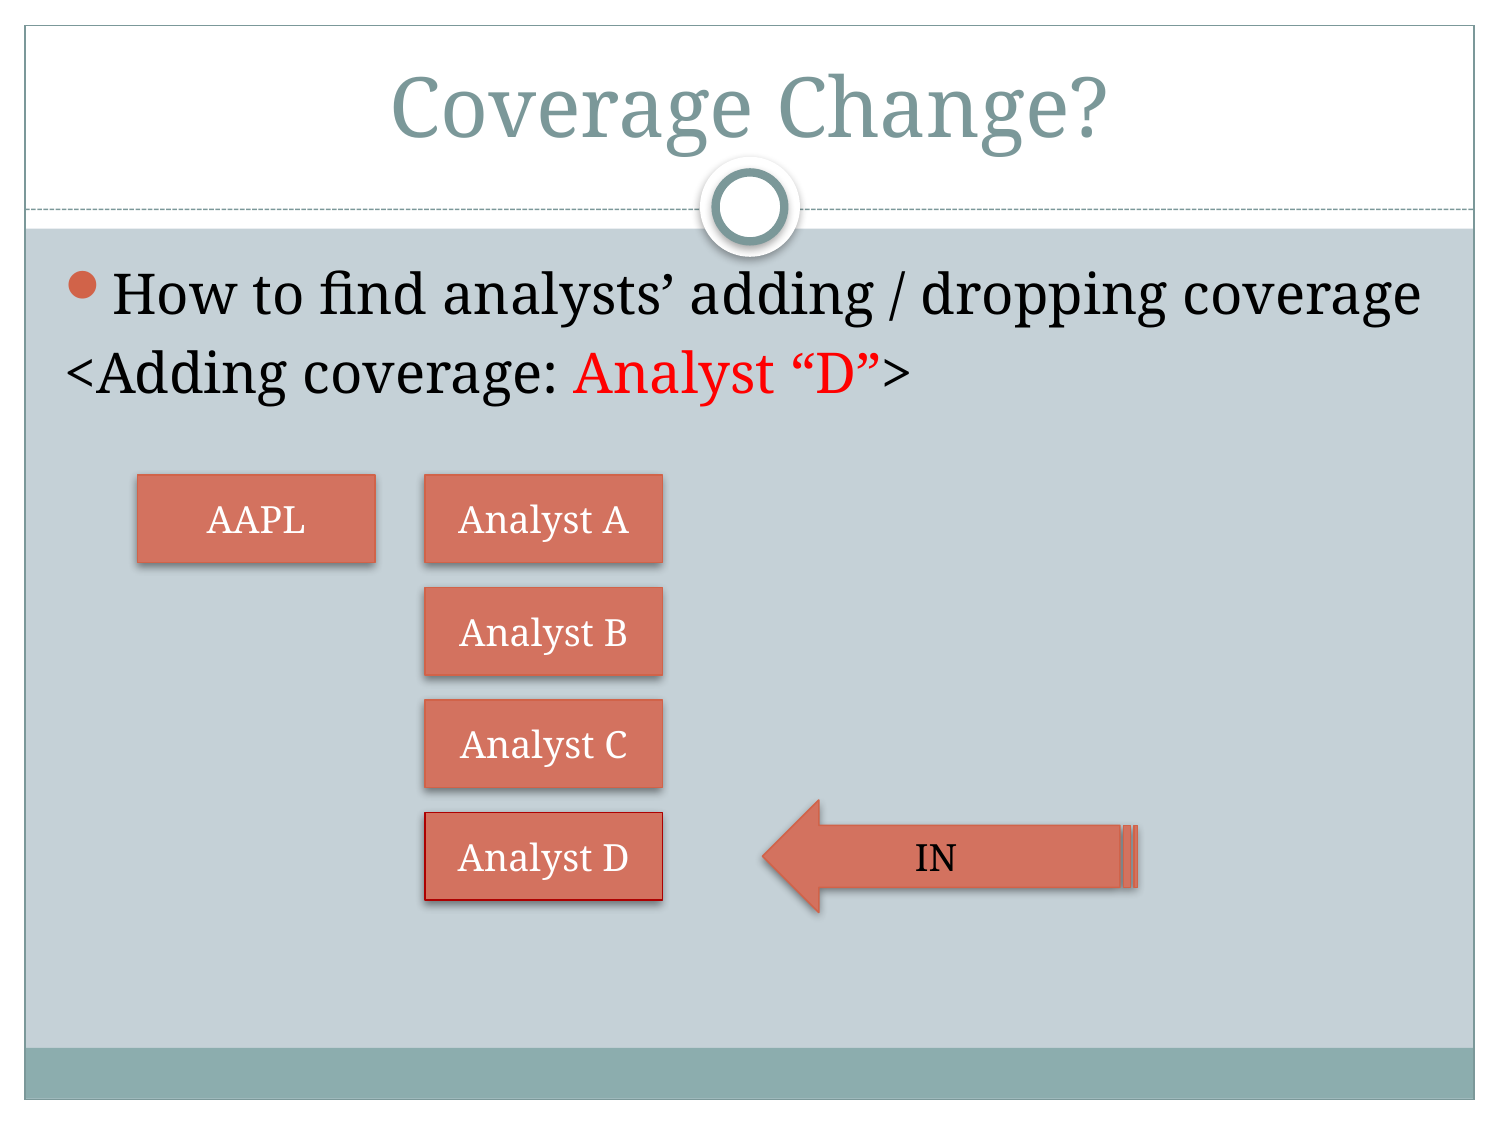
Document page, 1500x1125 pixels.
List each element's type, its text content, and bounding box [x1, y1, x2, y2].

text_box AAPL [137, 474, 376, 563]
text_box [1123, 825, 1131, 888]
text_box IN [899, 826, 1050, 887]
title Coverage Change? [49, 37, 1450, 162]
text_box Analyst A [424, 474, 663, 563]
list How to find analysts’ adding / dropping coverage <Adding coverage: Analyst “D”> [49, 250, 1445, 1001]
text_box Analyst B [424, 587, 663, 676]
text_box [761, 799, 1121, 914]
text_box [1133, 825, 1138, 888]
text_box Analyst C [424, 699, 663, 788]
text_box Analyst D [424, 812, 663, 901]
